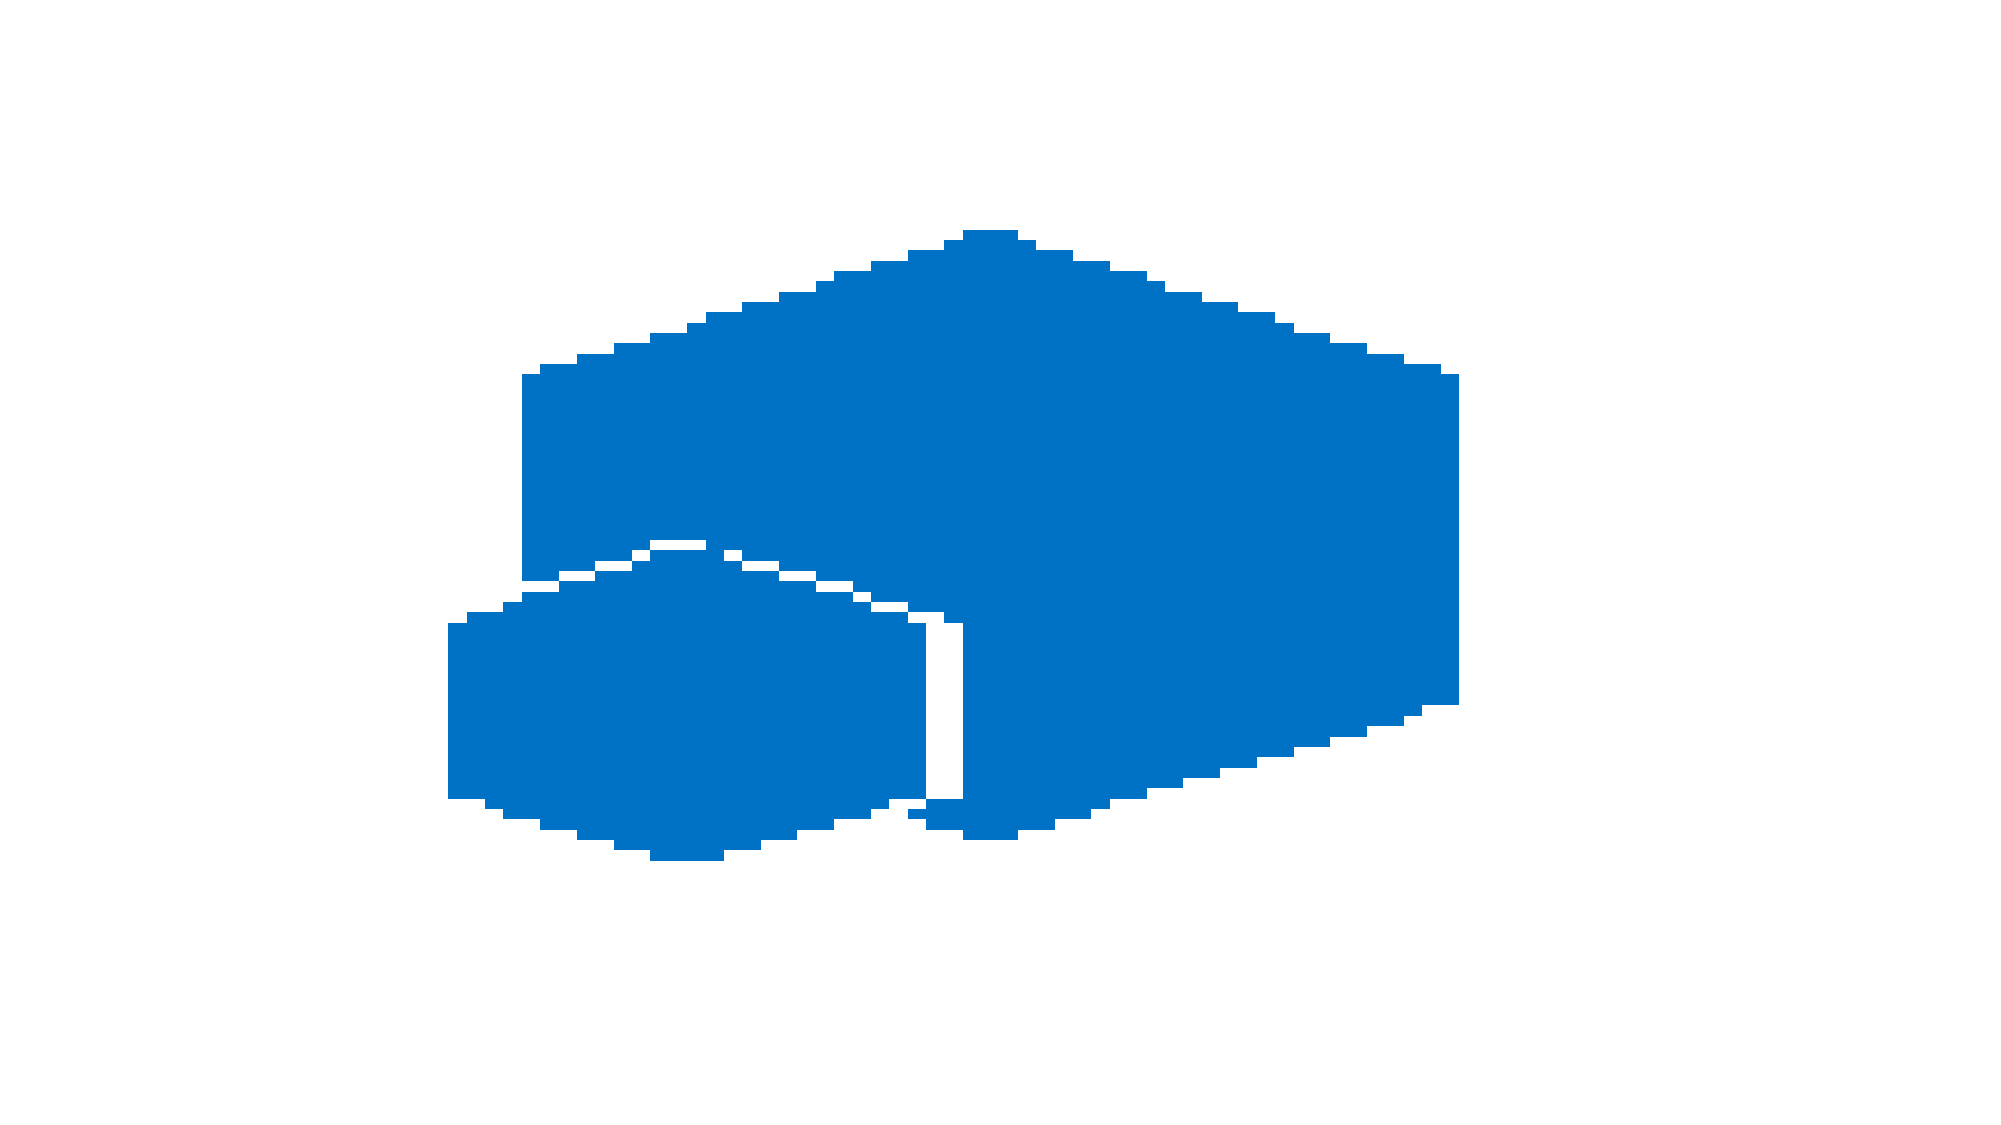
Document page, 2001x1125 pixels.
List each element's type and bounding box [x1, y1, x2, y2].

picture [118, 75, 1882, 1068]
